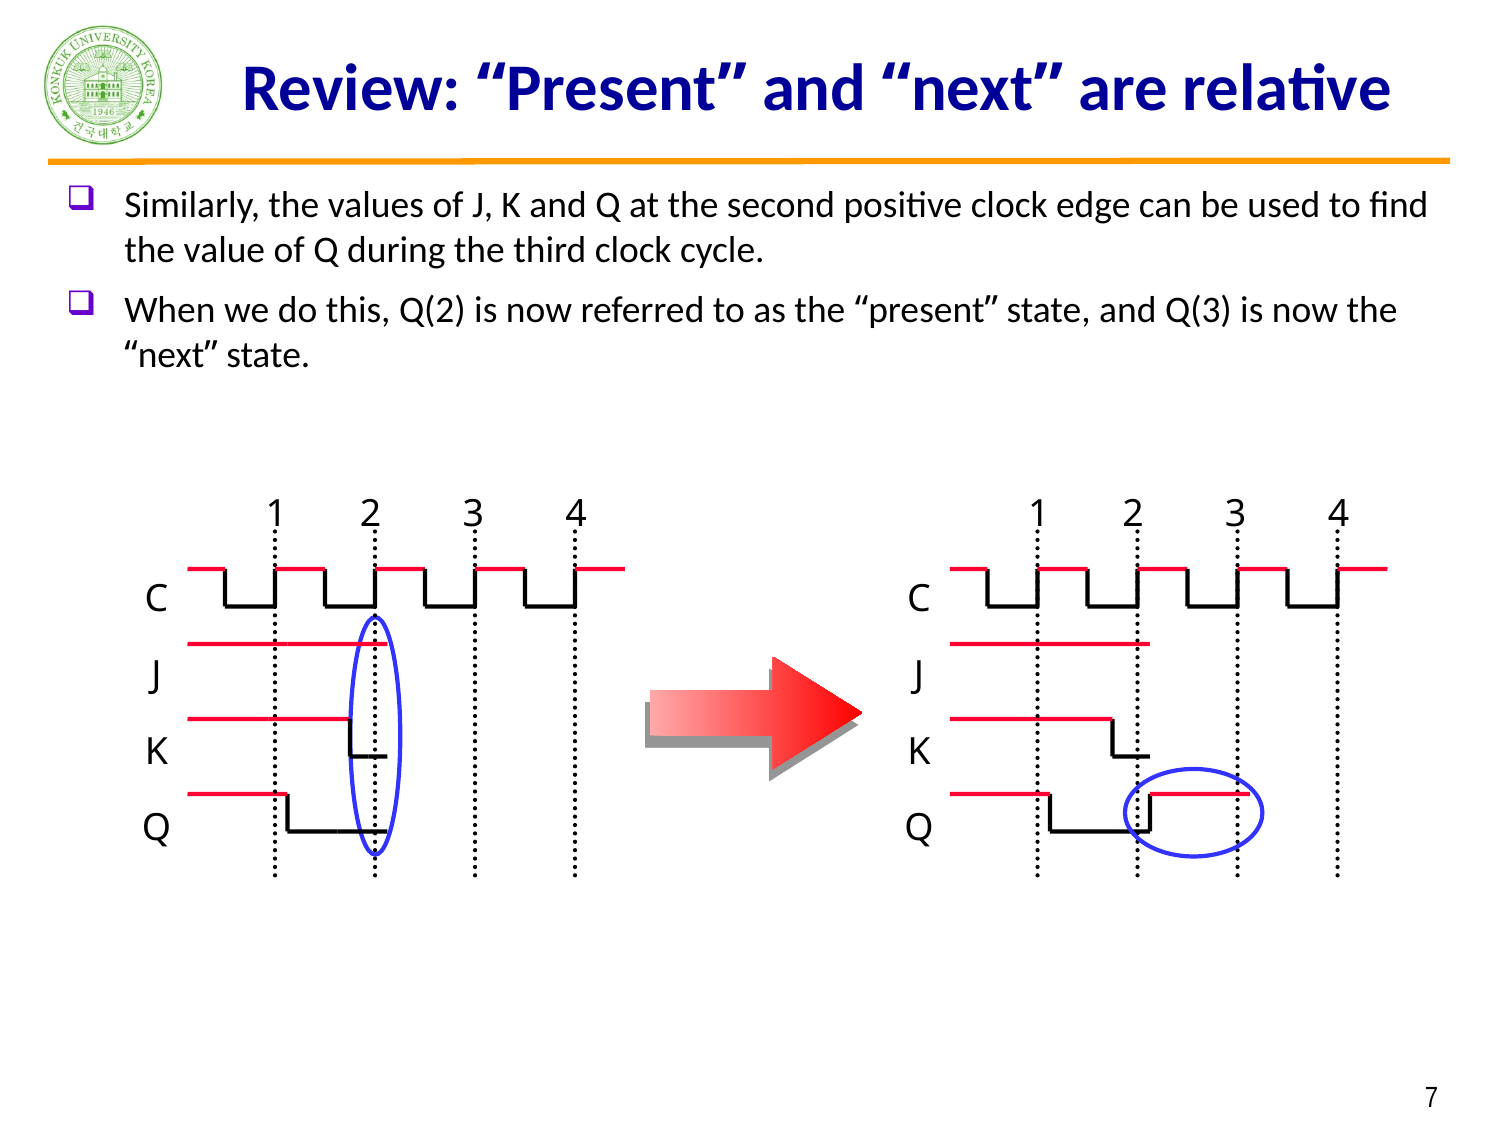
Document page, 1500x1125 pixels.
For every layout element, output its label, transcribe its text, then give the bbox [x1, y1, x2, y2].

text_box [124, 481, 1388, 882]
picture [35, 19, 172, 148]
title Review: “Present” and “next” are relative [182, 18, 1452, 150]
list Similarly, the values of J, K and Q at the second positive clock edge can be used to find the value of Q during the third clock cycle. When we do this, Q(2) is now referred to as the “present” state, and Q(3) is now the “next” state. [51, 172, 1453, 1071]
slide_number 7 [1098, 1070, 1454, 1118]
